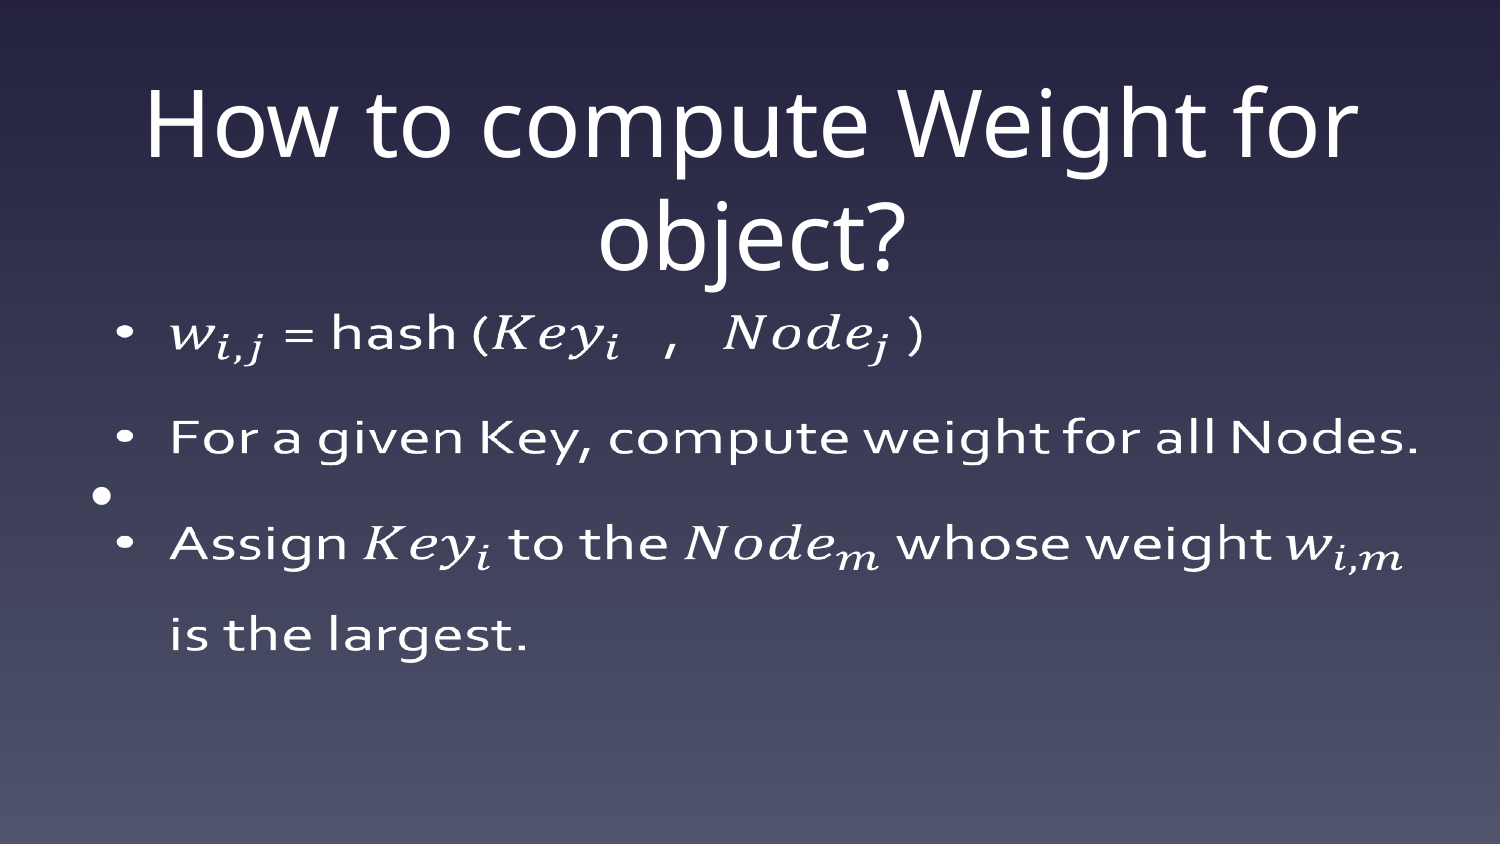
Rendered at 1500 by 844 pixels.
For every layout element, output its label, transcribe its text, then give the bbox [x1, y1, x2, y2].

list [75, 196, 1463, 754]
title How to compute Weight for object? [27, 56, 1477, 197]
